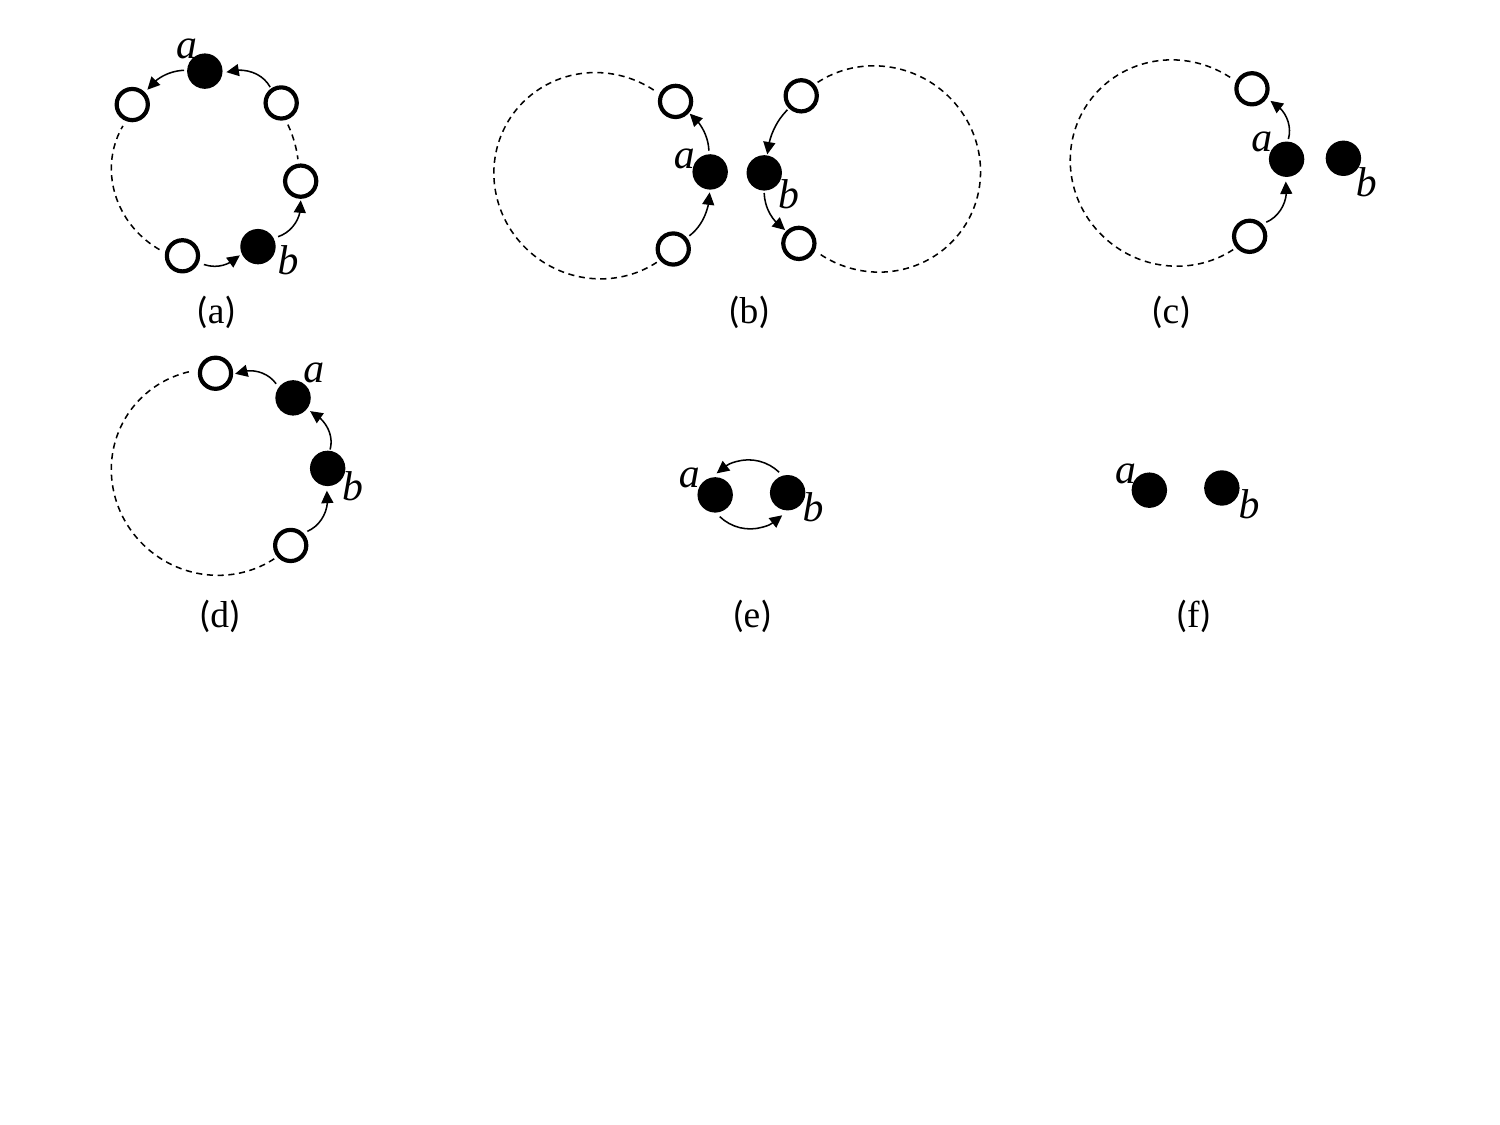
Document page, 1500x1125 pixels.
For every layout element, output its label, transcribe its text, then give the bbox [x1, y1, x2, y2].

text_box [771, 225, 789, 231]
text_box [187, 55, 223, 89]
text_box [1231, 218, 1268, 255]
text_box [699, 477, 733, 513]
text_box (a) [181, 278, 278, 338]
text_box b [787, 472, 839, 538]
text_box [493, 71, 658, 280]
text_box [1234, 71, 1270, 102]
text_box [1325, 140, 1357, 176]
text_box a [664, 438, 715, 503]
text_box (e) [717, 582, 793, 643]
text_box (f) [1161, 582, 1237, 643]
text_box [1069, 59, 1234, 267]
text_box [110, 125, 204, 251]
text_box (b) [713, 278, 827, 338]
text_box [662, 187, 715, 237]
text_box [655, 231, 691, 267]
text_box [114, 86, 150, 123]
text_box b [262, 224, 314, 290]
text_box [147, 75, 189, 117]
text_box [685, 113, 703, 119]
text_box [240, 228, 262, 265]
text_box b [327, 451, 378, 517]
text_box (d) [184, 582, 269, 643]
text_box [716, 459, 780, 495]
text_box a [161, 9, 213, 75]
text_box a [658, 119, 710, 184]
text_box [203, 231, 240, 268]
text_box [273, 527, 309, 564]
text_box [309, 450, 331, 487]
text_box [197, 355, 234, 391]
text_box [110, 371, 275, 577]
text_box [1270, 141, 1305, 177]
text_box [763, 109, 834, 165]
text_box [781, 225, 817, 262]
text_box [746, 155, 776, 191]
text_box [282, 163, 319, 199]
text_box (c) [1136, 278, 1215, 338]
text_box [291, 490, 327, 533]
text_box [697, 154, 728, 190]
text_box [1250, 181, 1293, 223]
text_box a [1236, 102, 1288, 167]
text_box [769, 475, 787, 511]
text_box b [1223, 469, 1275, 534]
text_box [1204, 470, 1223, 506]
text_box [719, 484, 783, 530]
text_box [275, 380, 311, 416]
text_box [235, 364, 277, 405]
text_box [293, 411, 332, 450]
text_box a [1100, 434, 1151, 500]
text_box [164, 238, 201, 274]
text_box [266, 200, 307, 224]
text_box [783, 78, 819, 114]
text_box [1134, 472, 1168, 508]
text_box a [288, 333, 340, 398]
text_box [226, 64, 271, 107]
text_box b [1341, 147, 1392, 212]
text_box [657, 83, 694, 119]
text_box [263, 85, 299, 121]
text_box [187, 124, 299, 163]
text_box b [763, 159, 815, 225]
text_box [817, 65, 982, 273]
